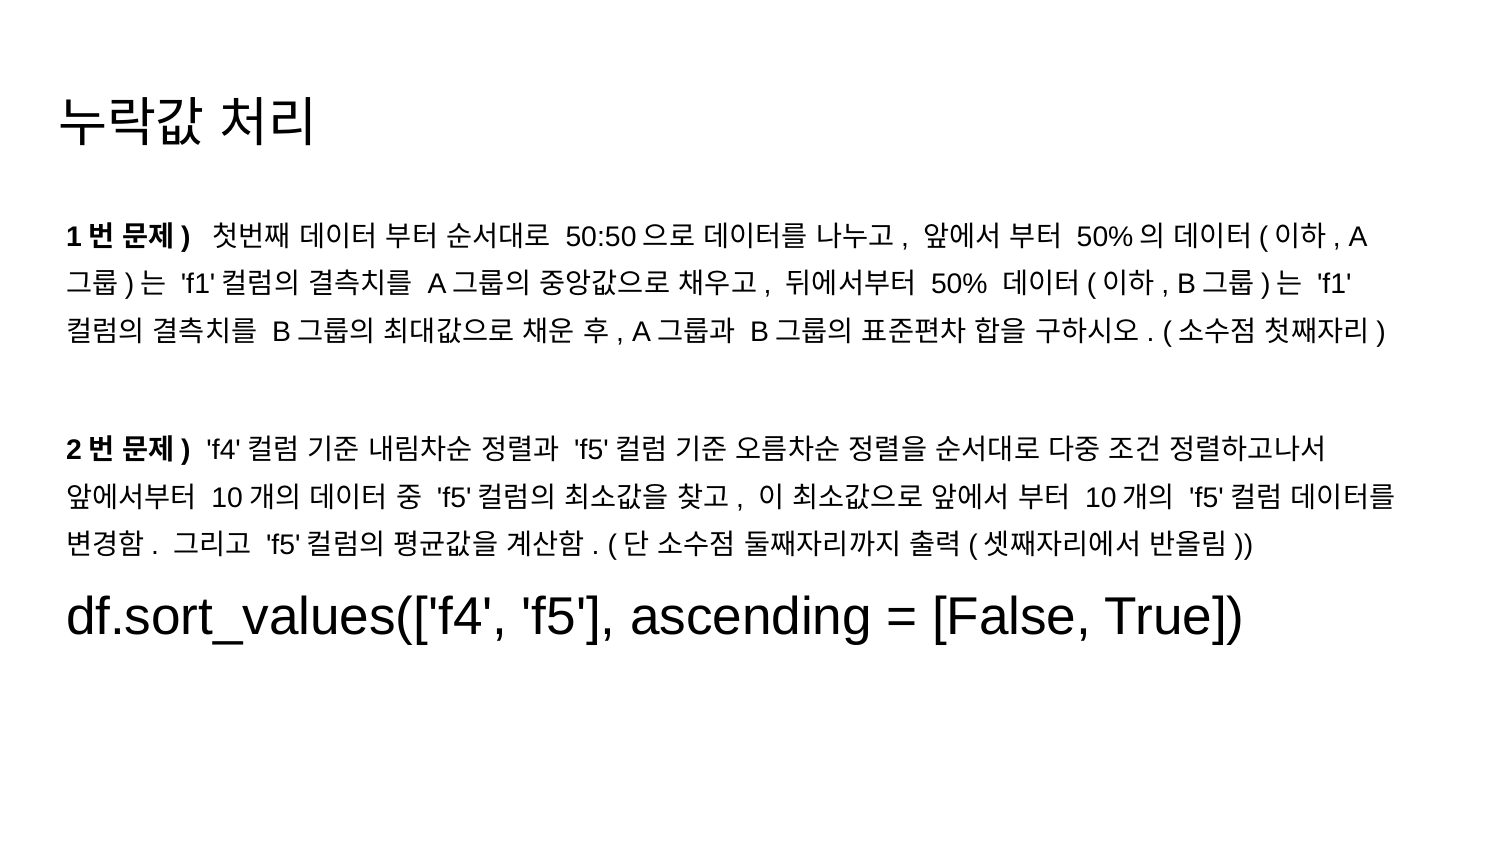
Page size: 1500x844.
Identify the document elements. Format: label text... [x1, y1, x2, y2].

title 누락값 처리 [43, 72, 1441, 167]
list 1번 문제) 첫번째 데이터 부터 순서대로 50:50으로 데이터를 나누고, 앞에서 부터 50%의 데이터(이하, A그룹)는 'f1'컬럼의 결측치를 A그룹의 중앙값으로 채우고, 뒤에서부터 50% 데이터(이하, B그룹)는 'f1'컬럼의 결측치를 B그룹의 최대값으로 채운 후, A그룹과 B그룹의 표준편차 합을 구하시오. (소수점 첫째자리) 2번 문제) 'f4'컬럼 기준 내림차순 정렬과 'f5'컬럼 기준 오름차순 정렬을 순서대로 다중 조건 정렬하고나서 앞에서부터 10개의 데이터 중 'f5'컬럼의 최소값을 찾고, 이 최소값으로 앞에서 부터 10개의 'f5'컬럼 데이터를 변경함. 그리고 'f5'컬럼의 평균값을 계산함. (단 소수점 둘째자리까지 출력(셋째자리에서 반올림)) df.sort_values(['f4', 'f5'], ascending = [False, True]) [51, 189, 1449, 750]
